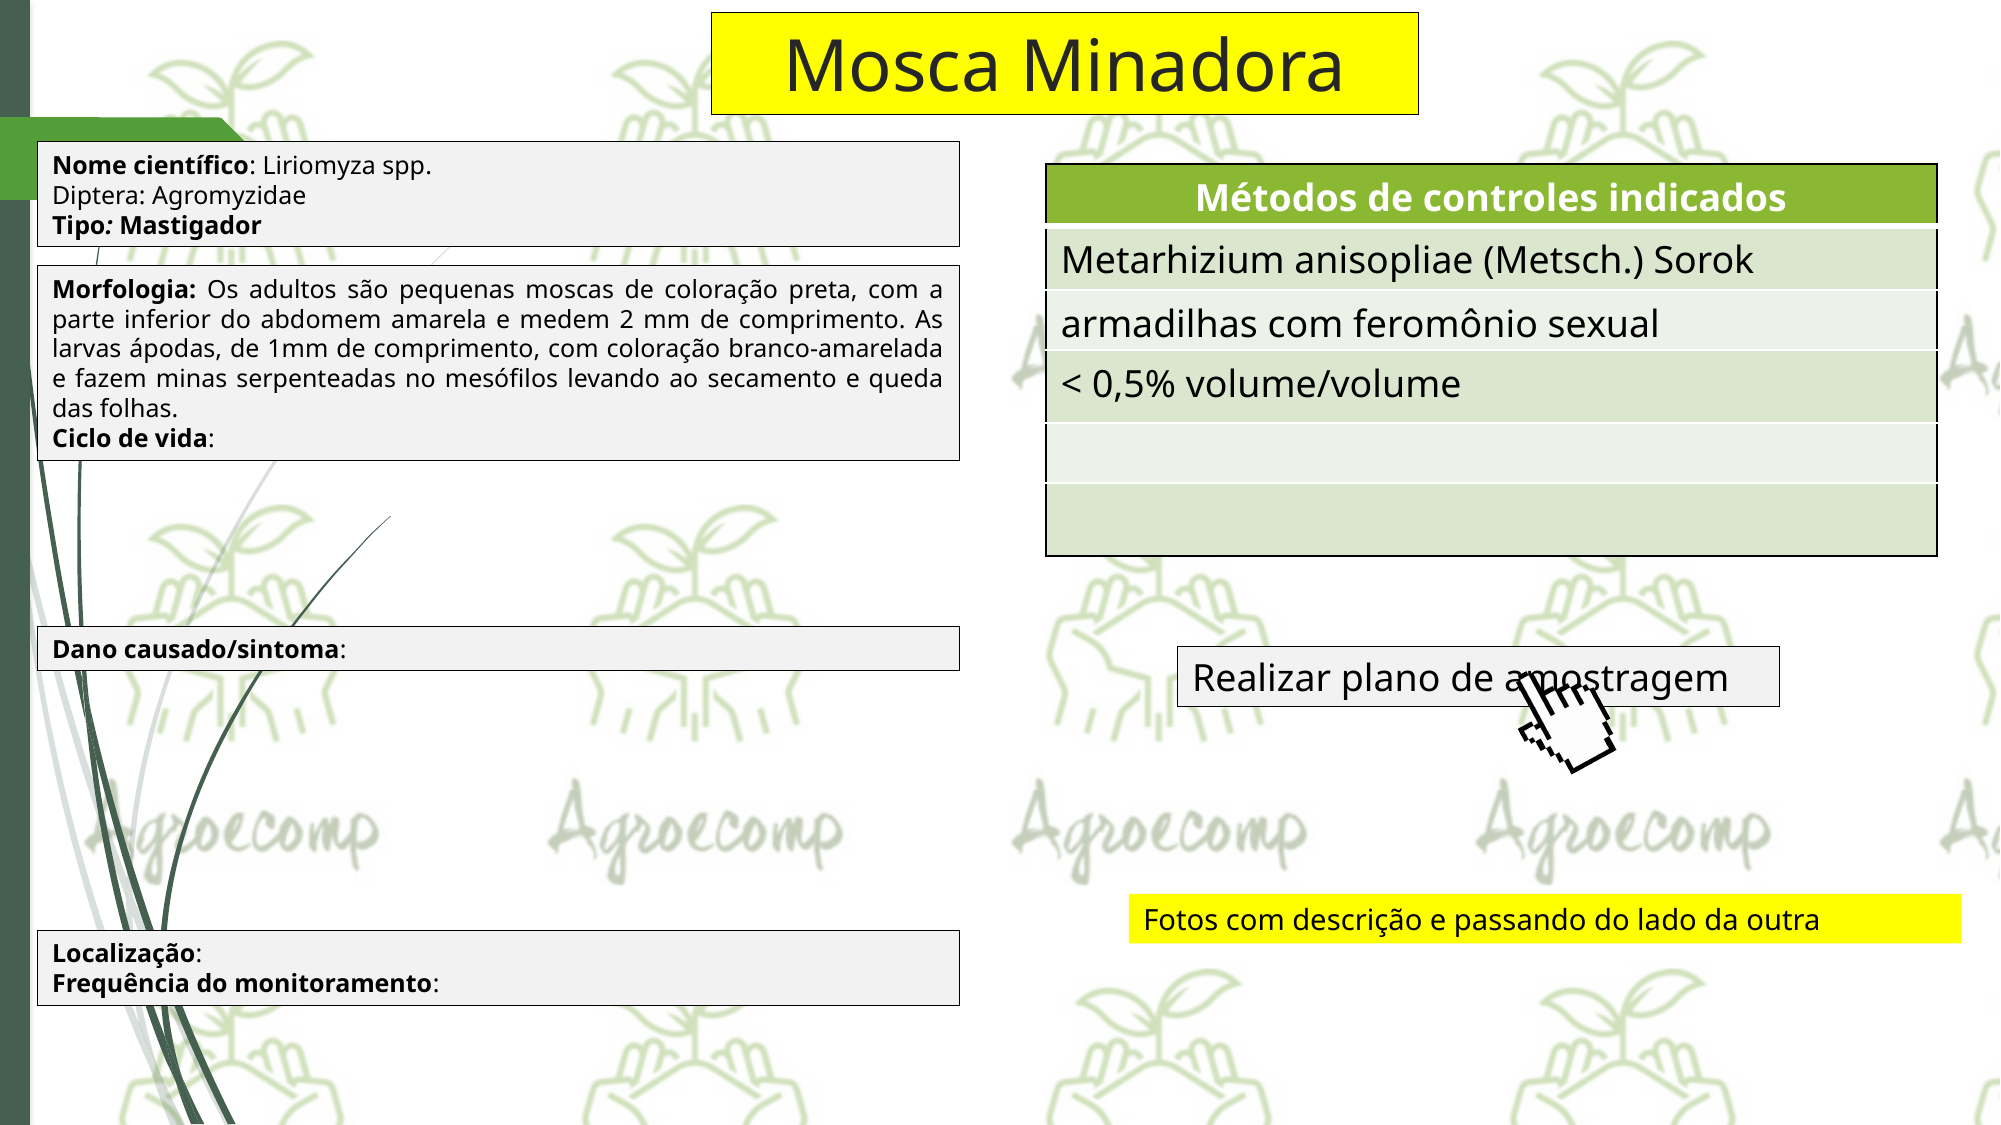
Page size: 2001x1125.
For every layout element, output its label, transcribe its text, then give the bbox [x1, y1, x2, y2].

table_cell Metarhizium anisopliae (Metsch.) Sorok [1047, 229, 1936, 289]
text_box Realizar plano de amostragem [1177, 646, 1570, 707]
text_box Localização: Frequência do monitoramento: [37, 930, 960, 1006]
table_cell armadilhas com feromônio sexual [1047, 291, 1936, 349]
title Mosca Minadora [711, 12, 1419, 115]
text_box Morfologia: Os adultos são pequenas moscas de coloração preta, com a parte inferior do abdomem amarela e medem 2 mm de comprimento. As larvas ápodas, de 1mm de comprimento, com coloração branco-amarelada e fazem minas serpenteadas no mesófilos levando ao secamento e queda das folhas. Ciclo de vida: [37, 265, 960, 461]
text_box Realizar plano de amostragem [1572, 646, 1780, 707]
text_box Dano causado/sintoma: [37, 626, 960, 671]
text_box Fotos com descrição e passando do lado da outra [1128, 893, 1962, 944]
table_cell [1047, 484, 1936, 555]
picture [1496, 647, 1624, 786]
table_cell [1047, 424, 1936, 482]
table_cell < 0,5% volume/volume [1047, 351, 1936, 422]
table_header Métodos de controles indicados [1047, 165, 1936, 223]
text_box Nome científico: Liriomyza spp. Diptera: Agromyzidae Tipo: Mastigador [37, 141, 960, 247]
